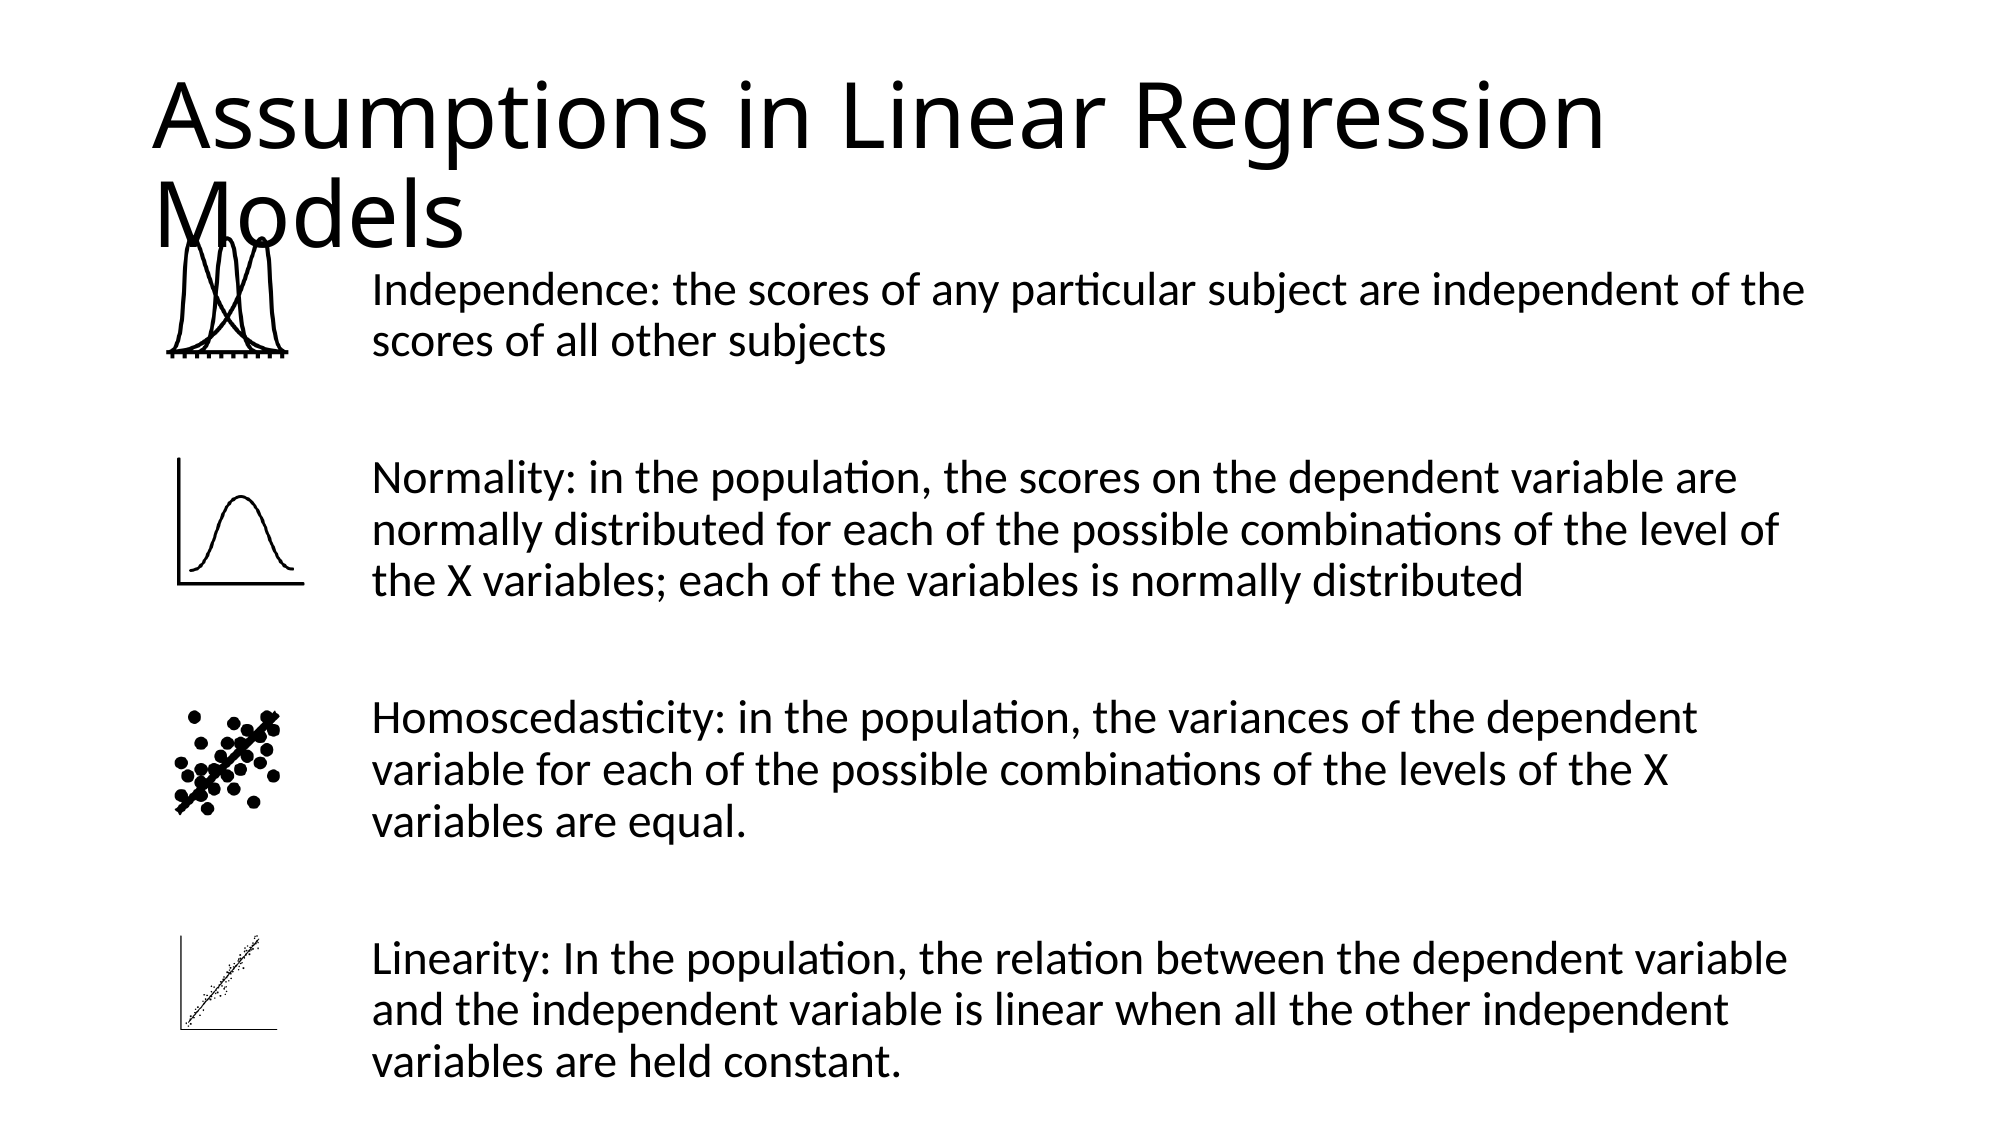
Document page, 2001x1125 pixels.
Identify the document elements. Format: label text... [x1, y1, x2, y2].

picture [162, 443, 319, 600]
picture [162, 232, 292, 363]
title Assumptions in Linear Regression Models [137, 59, 1863, 278]
picture [148, 684, 306, 841]
list Independence: the scores of any particular subject are independent of the scores of all other subjects Normality: in the population, the scores on the dependent variable are normally distributed for each of the possible combinations of the level of the X variables; each of the variables is normally distributed Homoscedasticity: in the population, the variances of the dependent variable for each of the possible combinations of the levels of the X variables are equal. Linearity: In the population, the relation between the dependent variable and the independent variable is linear when all the other independent variables are held constant. [356, 256, 1863, 1099]
picture [168, 924, 286, 1041]
